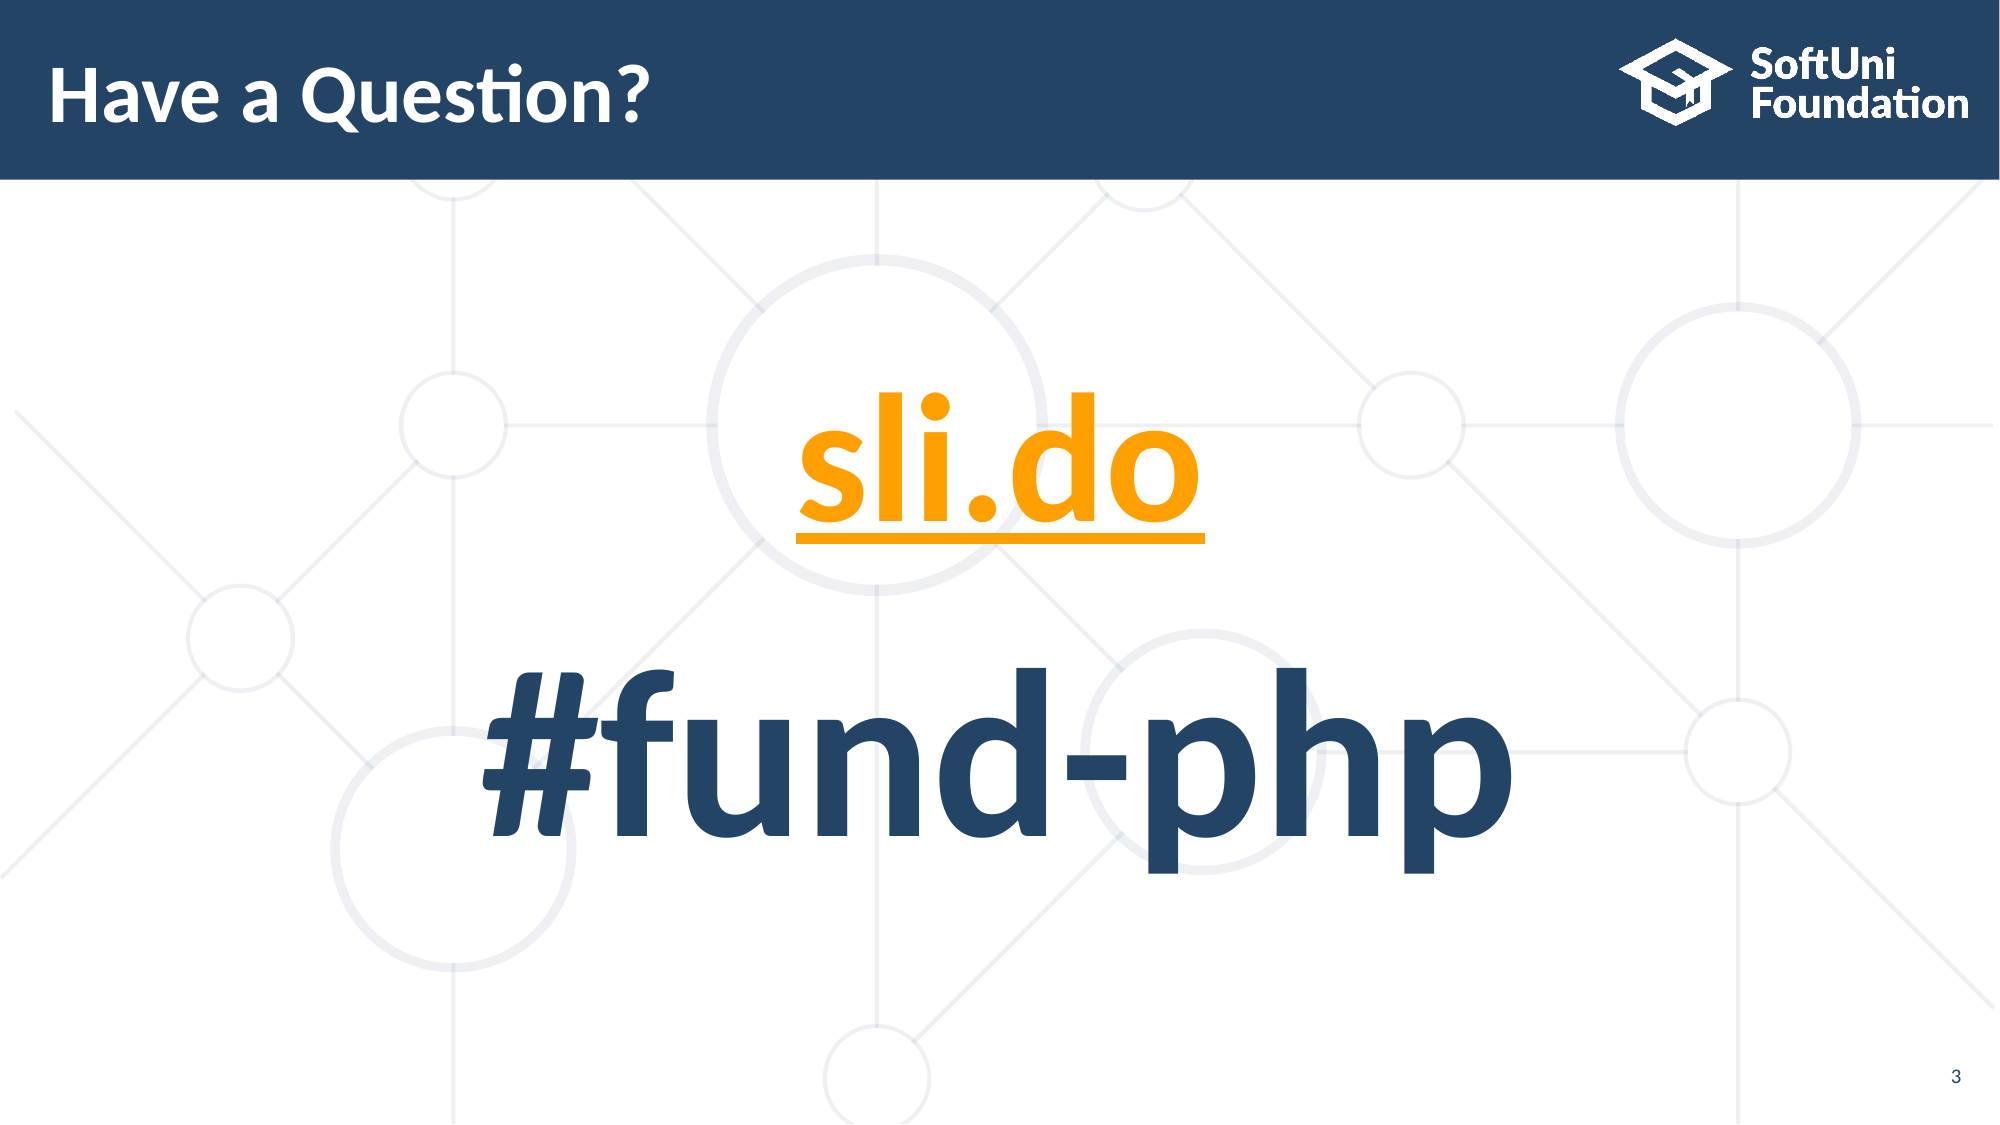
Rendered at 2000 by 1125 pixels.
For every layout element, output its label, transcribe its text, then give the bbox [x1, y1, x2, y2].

title Have a Question? [31, 16, 1591, 162]
list sli.do #fund-php [31, 196, 1970, 1050]
picture [1618, 38, 1968, 126]
slide_number 3 [1896, 1049, 1968, 1101]
